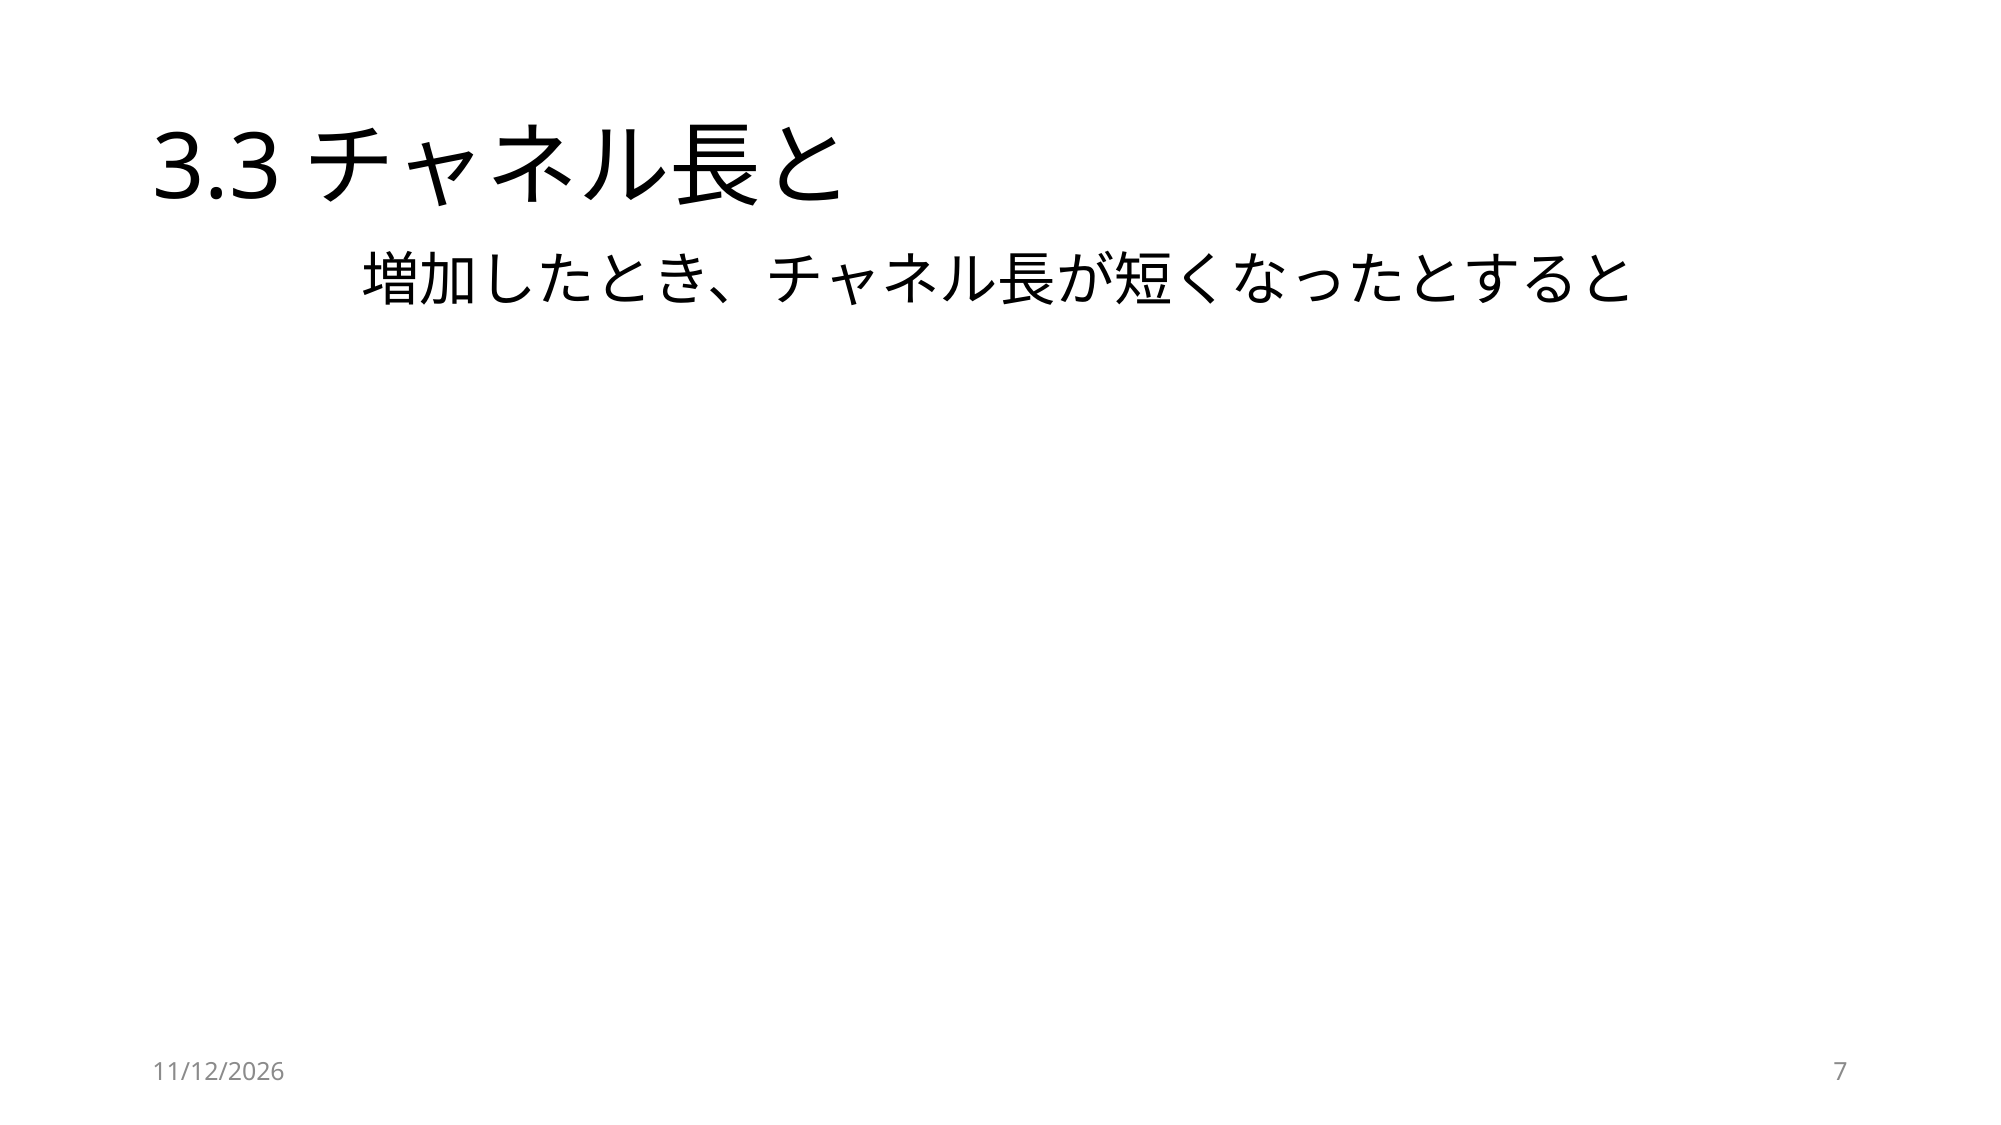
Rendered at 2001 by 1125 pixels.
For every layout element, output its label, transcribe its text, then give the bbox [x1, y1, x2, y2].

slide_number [137, 1042, 588, 1103]
slide_number 7 [1412, 1042, 1863, 1103]
